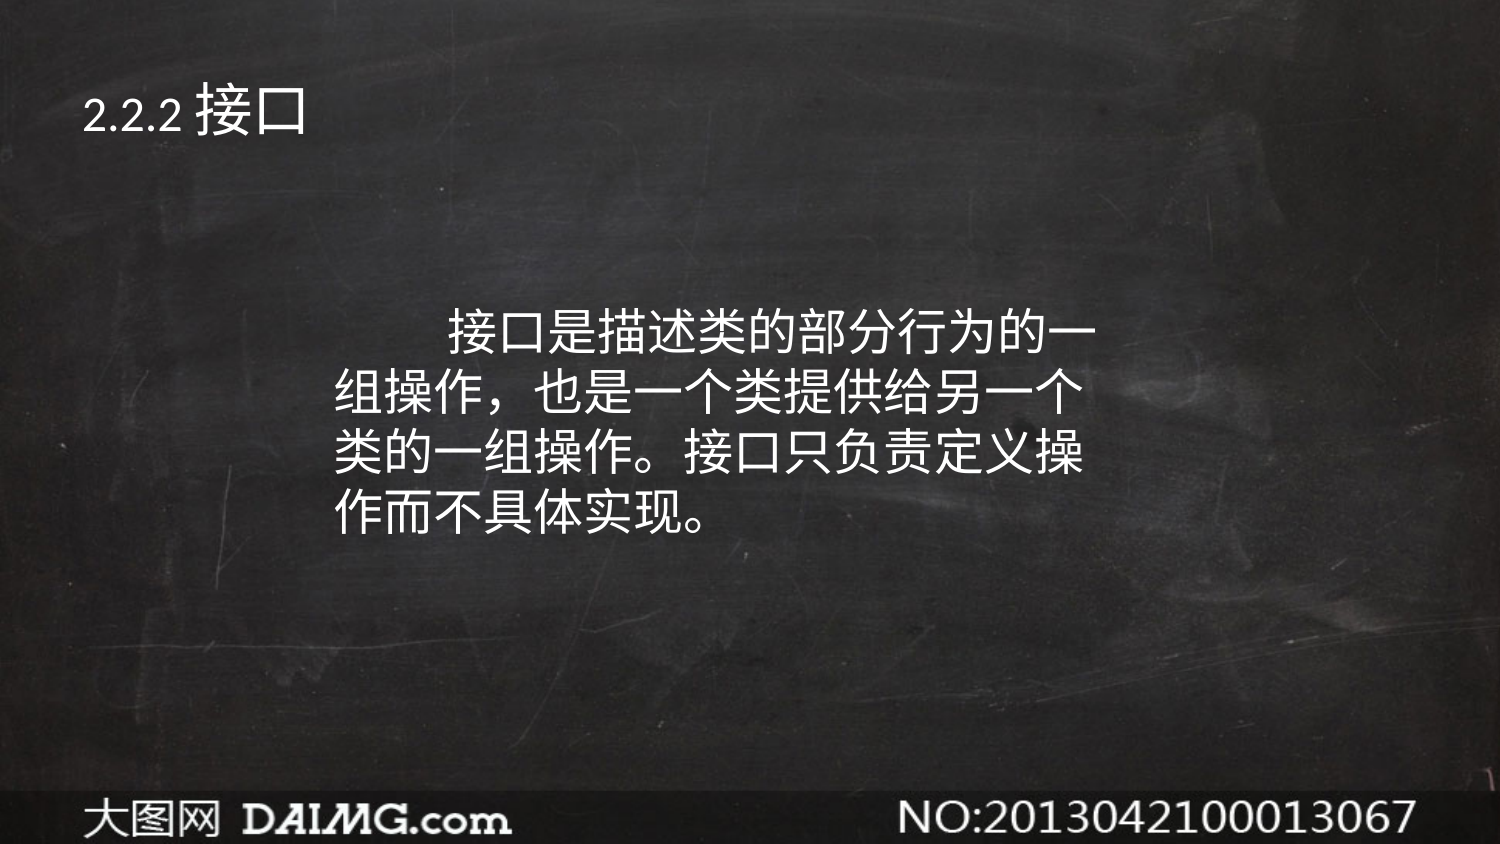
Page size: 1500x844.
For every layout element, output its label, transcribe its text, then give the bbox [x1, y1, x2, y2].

text_box 2.2.2接口 [67, 65, 396, 151]
text_box 接口是描述类的部分行为的一组操作，也是一个类提供给另一个类的一组操作。接口只负责定义操作而不具体实现。 [319, 292, 1141, 548]
picture [0, 0, 1500, 844]
